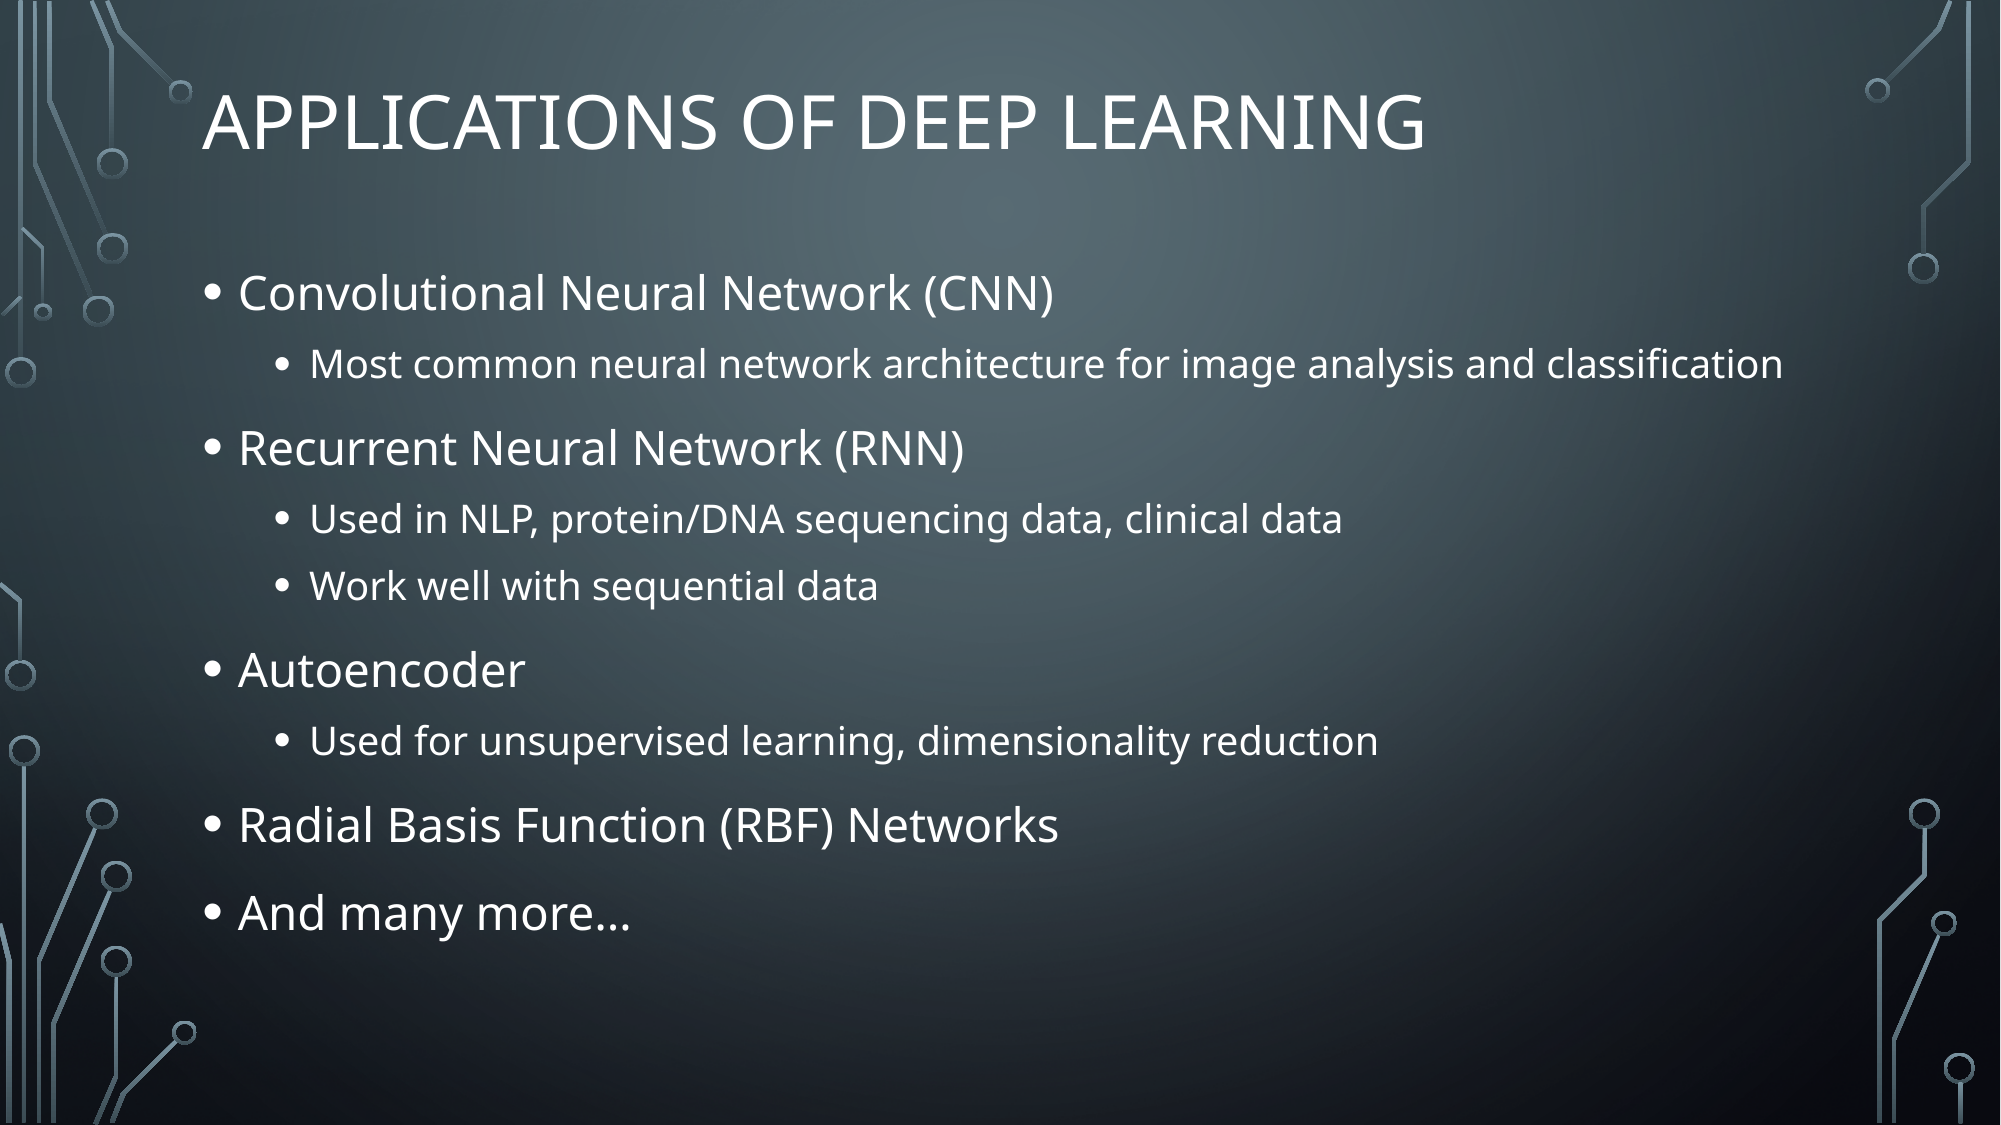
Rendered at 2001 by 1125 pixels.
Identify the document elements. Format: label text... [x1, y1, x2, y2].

title Applications of Deep Learning [187, 53, 1813, 199]
list Convolutional Neural Network (CNN) Most common neural network architecture for image analysis and classification Recurrent Neural Network (RNN) Used in NLP, protein/DNA sequencing data, clinical data Work well with sequential data Autoencoder Used for unsupervised learning, dimensionality reduction Radial Basis Function (RBF) Networks And many more… [187, 244, 1813, 977]
